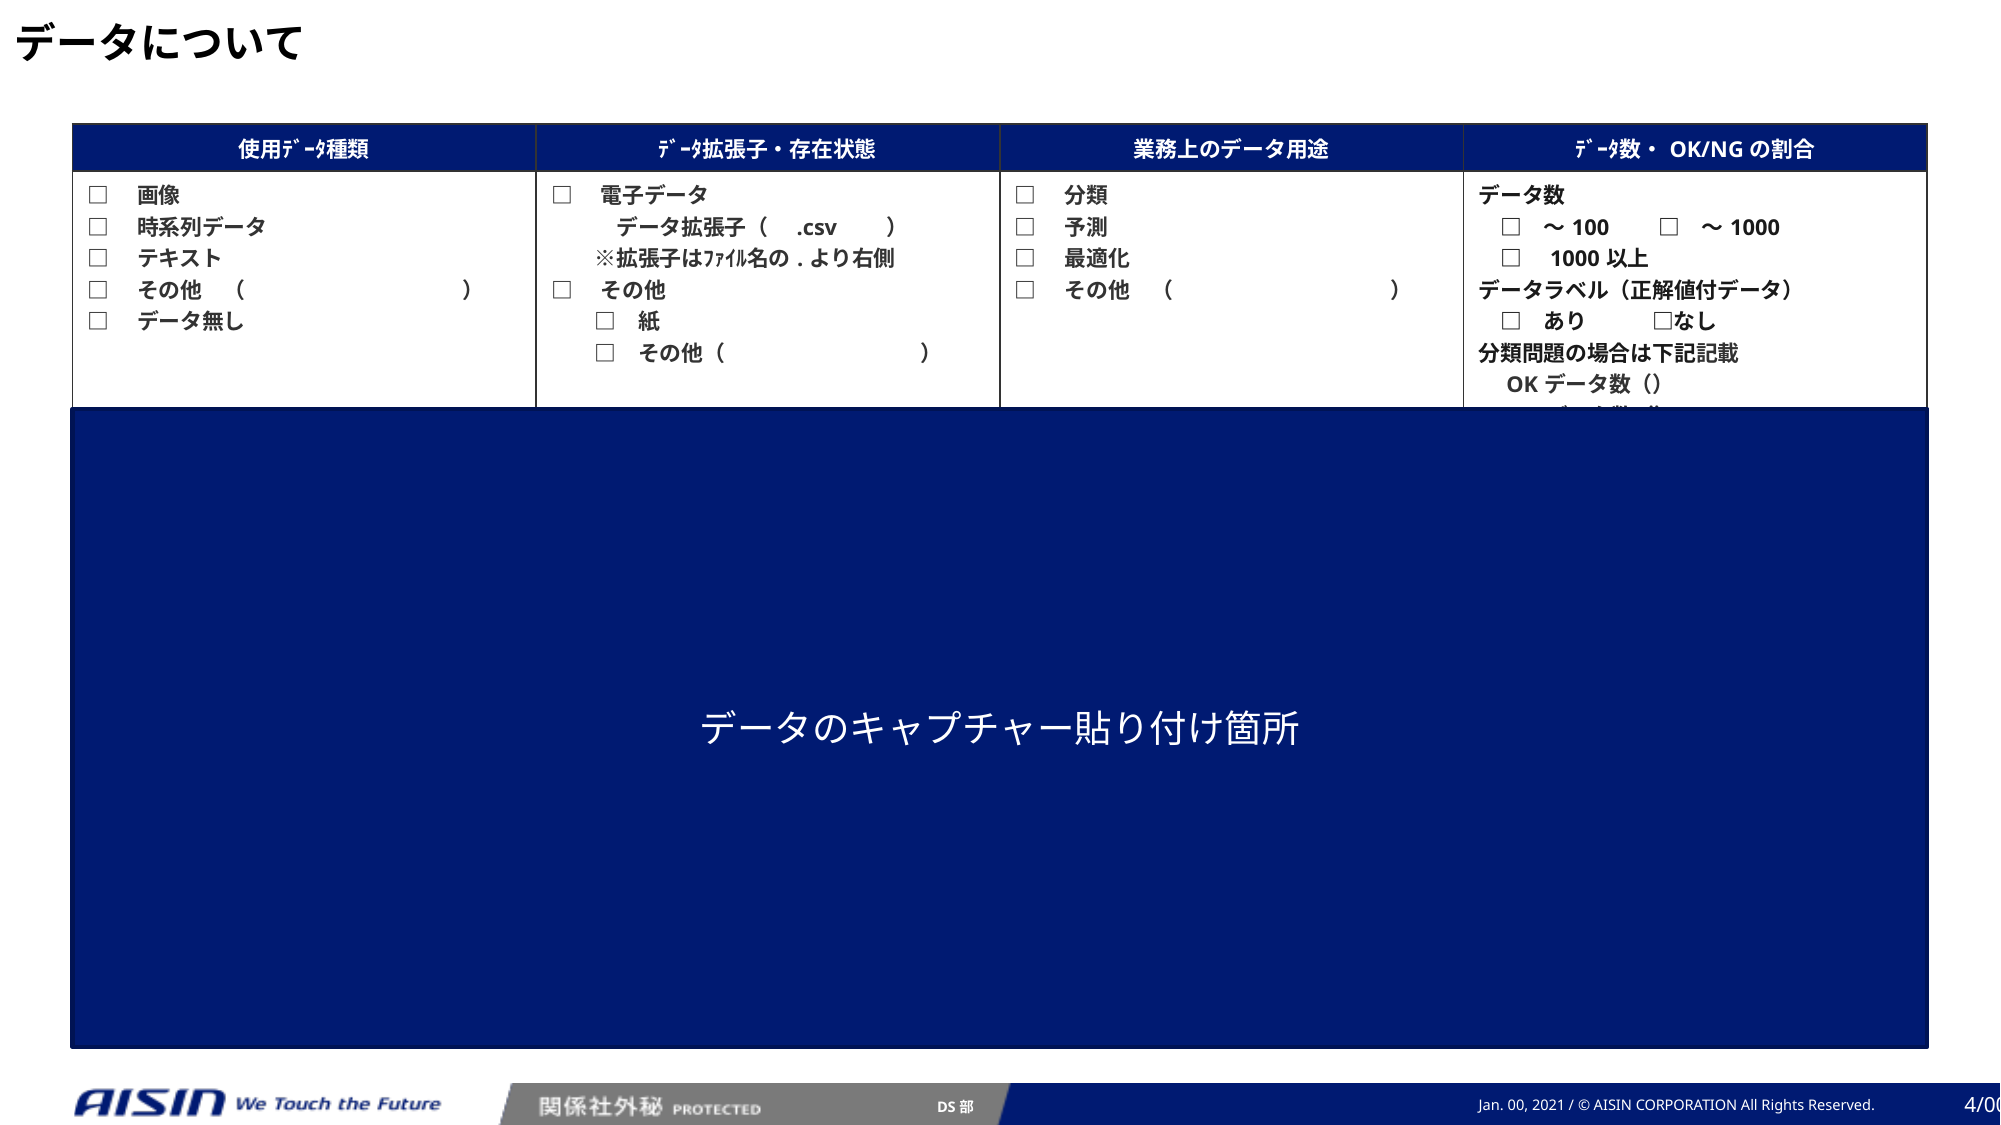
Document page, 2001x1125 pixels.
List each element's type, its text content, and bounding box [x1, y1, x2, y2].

text_box データについて [0, 9, 1855, 60]
table_header ﾃﾞｰﾀ拡張子・存在状態 [537, 125, 999, 170]
text_box データのキャプチャー貼り付け箇所 [70, 407, 1929, 1049]
table_cell □ 分類 □ 予測 □ 最適化 □ その他 （ ） [1001, 172, 1463, 407]
table_cell データ数 □ ～100 □ ～1000 □ 1000以上 データラベル（正解値付データ） □ あり □なし 分類問題の場合は下記記載 OKデータ数（） NGデータ数（） [1464, 172, 1926, 407]
table_header 使用ﾃﾞｰﾀ種類 [73, 125, 535, 170]
table_header 業務上のデータ用途 [1001, 125, 1463, 170]
table_cell □ 電子データ データ拡張子（ .csv ） ※拡張子はﾌｧｲﾙ名の.より右側 □ その他 □ 紙 □ その他（ ） [537, 172, 999, 407]
table_header ﾃﾞｰﾀ数・OK/NGの割合 [1464, 125, 1926, 170]
table_cell □ 画像 □ 時系列データ □ テキスト □ その他 （ ） □ データ無し [73, 172, 535, 407]
